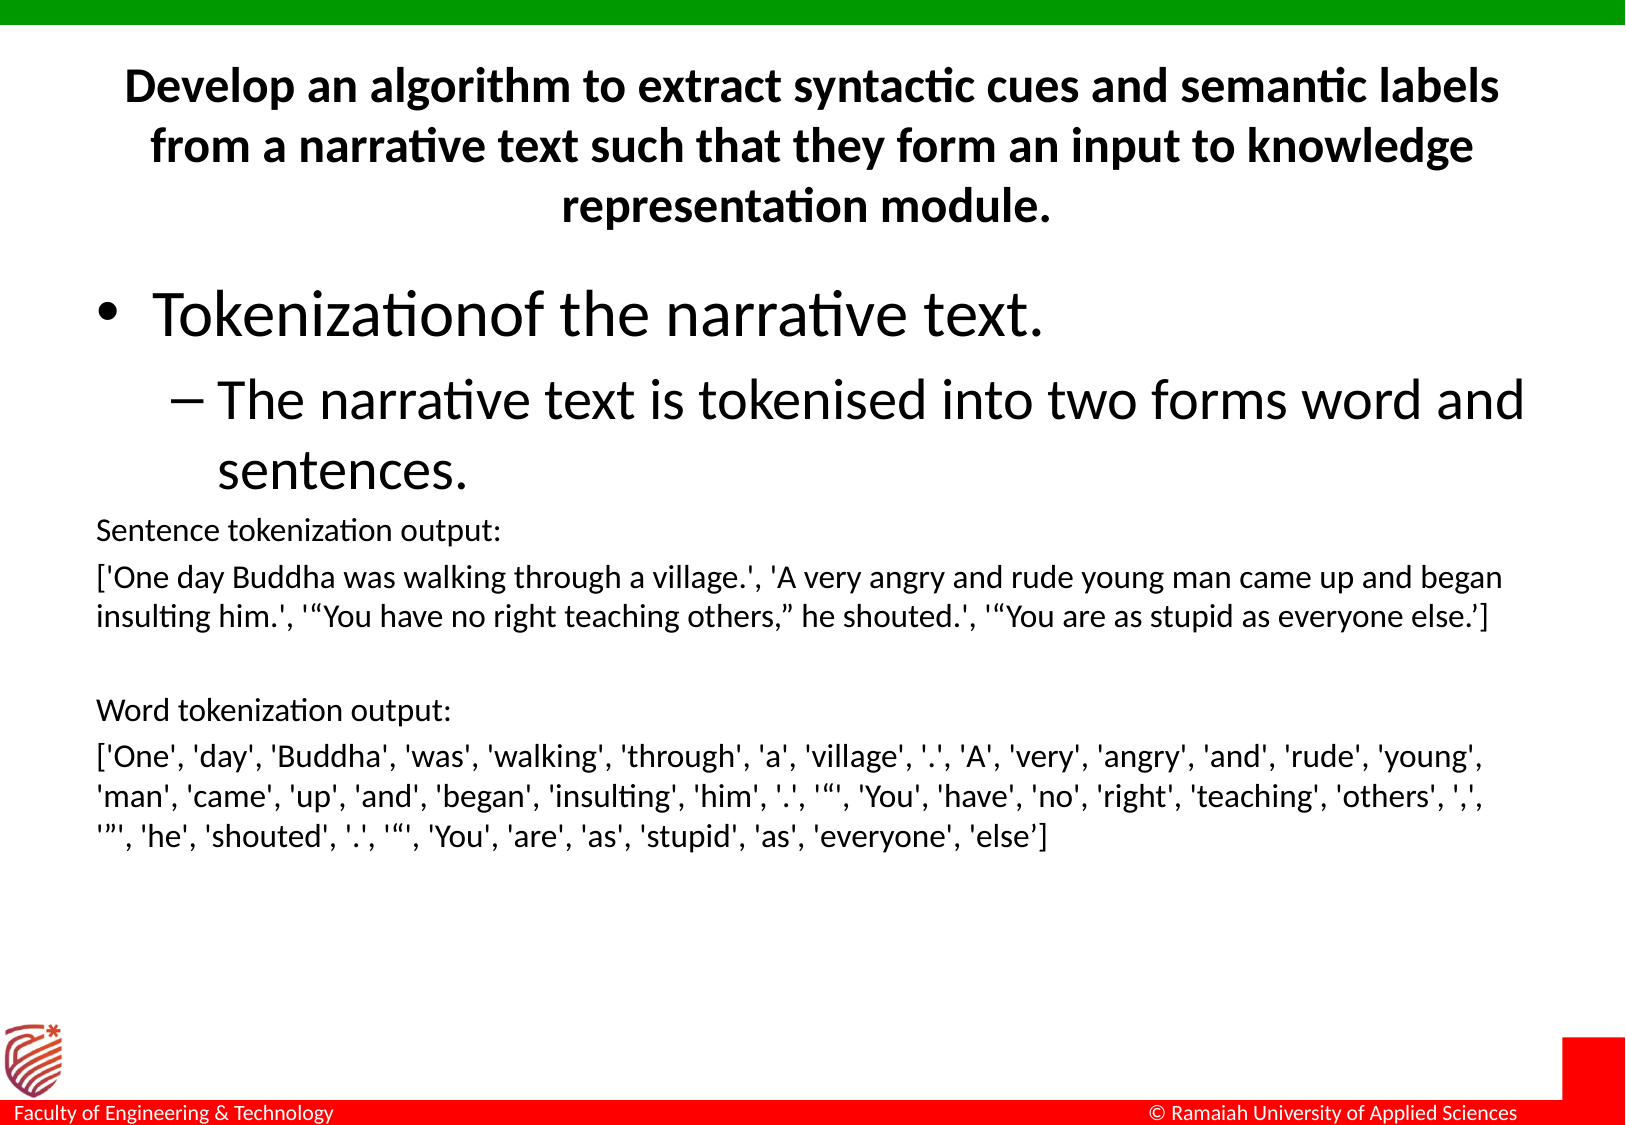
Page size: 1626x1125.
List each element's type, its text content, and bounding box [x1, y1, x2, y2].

picture [0, 1013, 69, 1100]
title Develop an algorithm to extract syntactic cues and semantic labels from a narrative text such that they form an input to knowledge representation module. [81, 45, 1544, 233]
list Tokenizationof the narrative text. The narrative text is tokenised into two forms word and sentences. Sentence tokenization output: ['One day Buddha was walking through a village.', 'A very angry and rude young man came up and began insulting him.', '“You have no right teaching others,” he shouted.', '“You are as stupid as everyone else.’] Word tokenization output: ['One', 'day', 'Buddha', 'was', 'walking', 'through', 'a', 'village', '.', 'A', 'very', 'angry', 'and', 'rude', 'young', 'man', 'came', 'up', 'and', 'began', 'insulting', 'him', '.', '“', 'You', 'have', 'no', 'right', 'teaching', 'others', ',', '”', 'he', 'shouted', '.', '“', 'You', 'are', 'as', 'stupid', 'as', 'everyone', 'else’] [81, 262, 1544, 1005]
